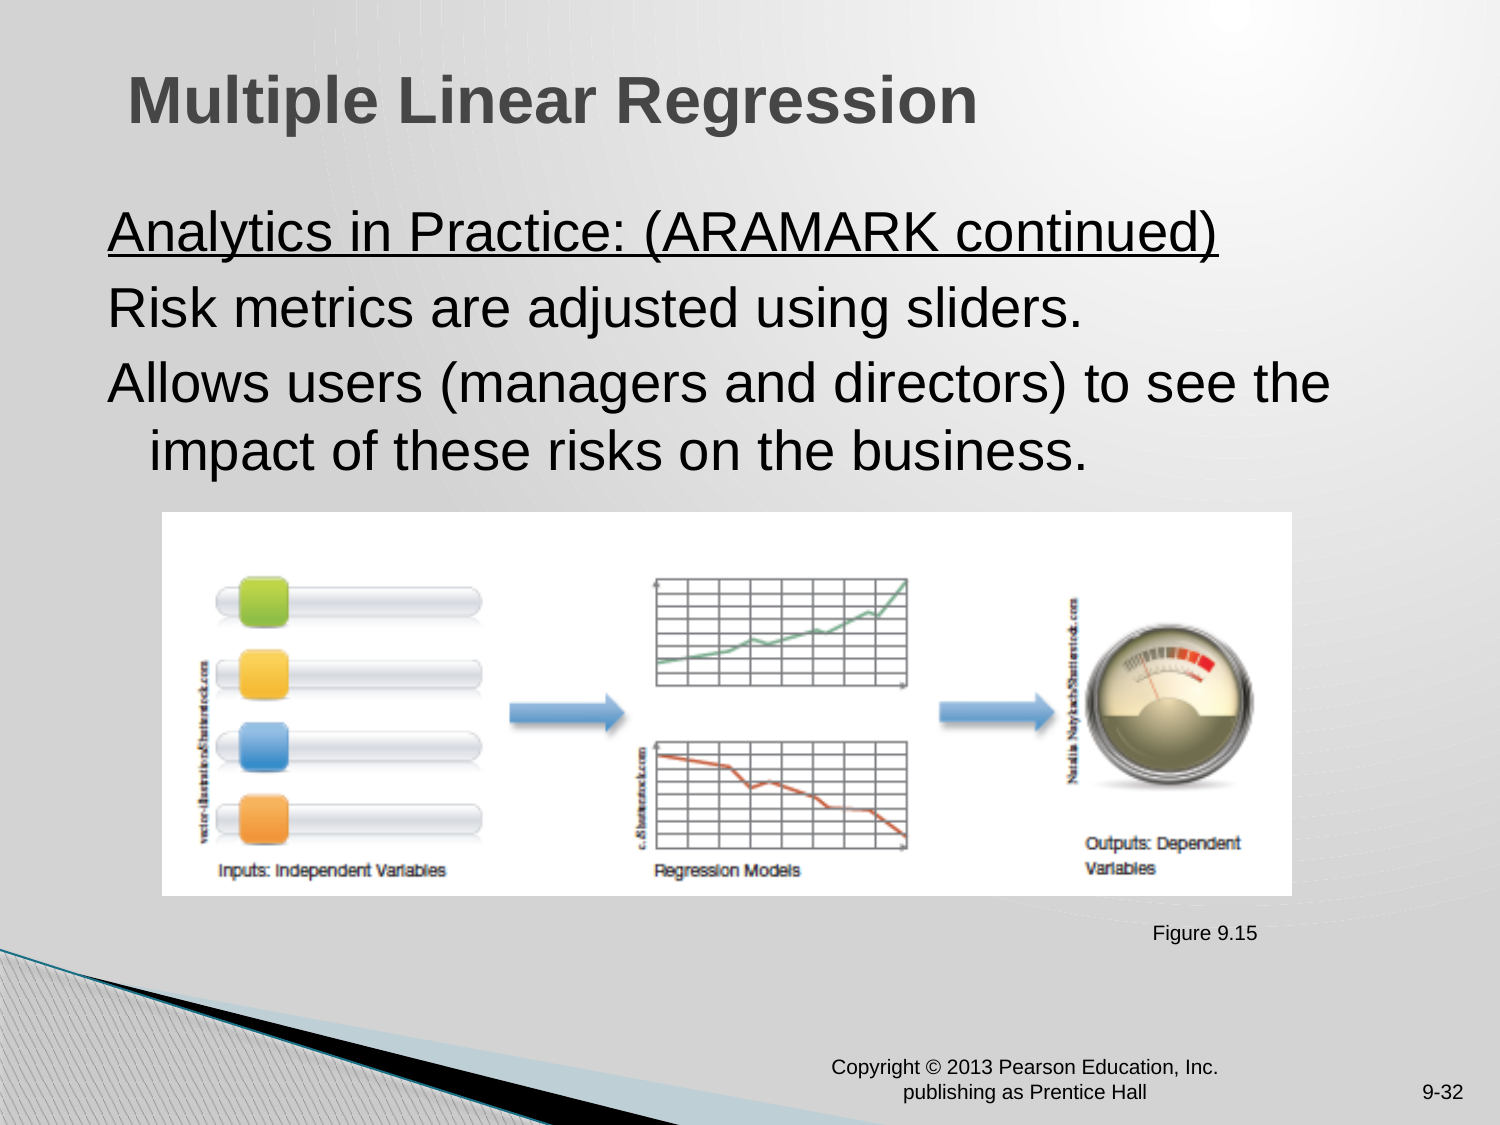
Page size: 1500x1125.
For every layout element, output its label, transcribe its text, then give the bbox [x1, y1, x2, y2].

text_box Multiple Linear Regression [112, 49, 995, 145]
list Analytics in Practice: (ARAMARK continued) Risk metrics are adjusted using sliders. Allows users (managers and directors) to see the impact of these risks on the business. [74, 187, 1426, 931]
footer Copyright © 2013 Pearson Education, Inc. publishing as Prentice Hall [812, 1051, 1238, 1112]
picture [162, 512, 1292, 897]
text_box Figure 9.15 [1137, 912, 1273, 953]
slide_number 9-32 [1362, 1051, 1479, 1112]
